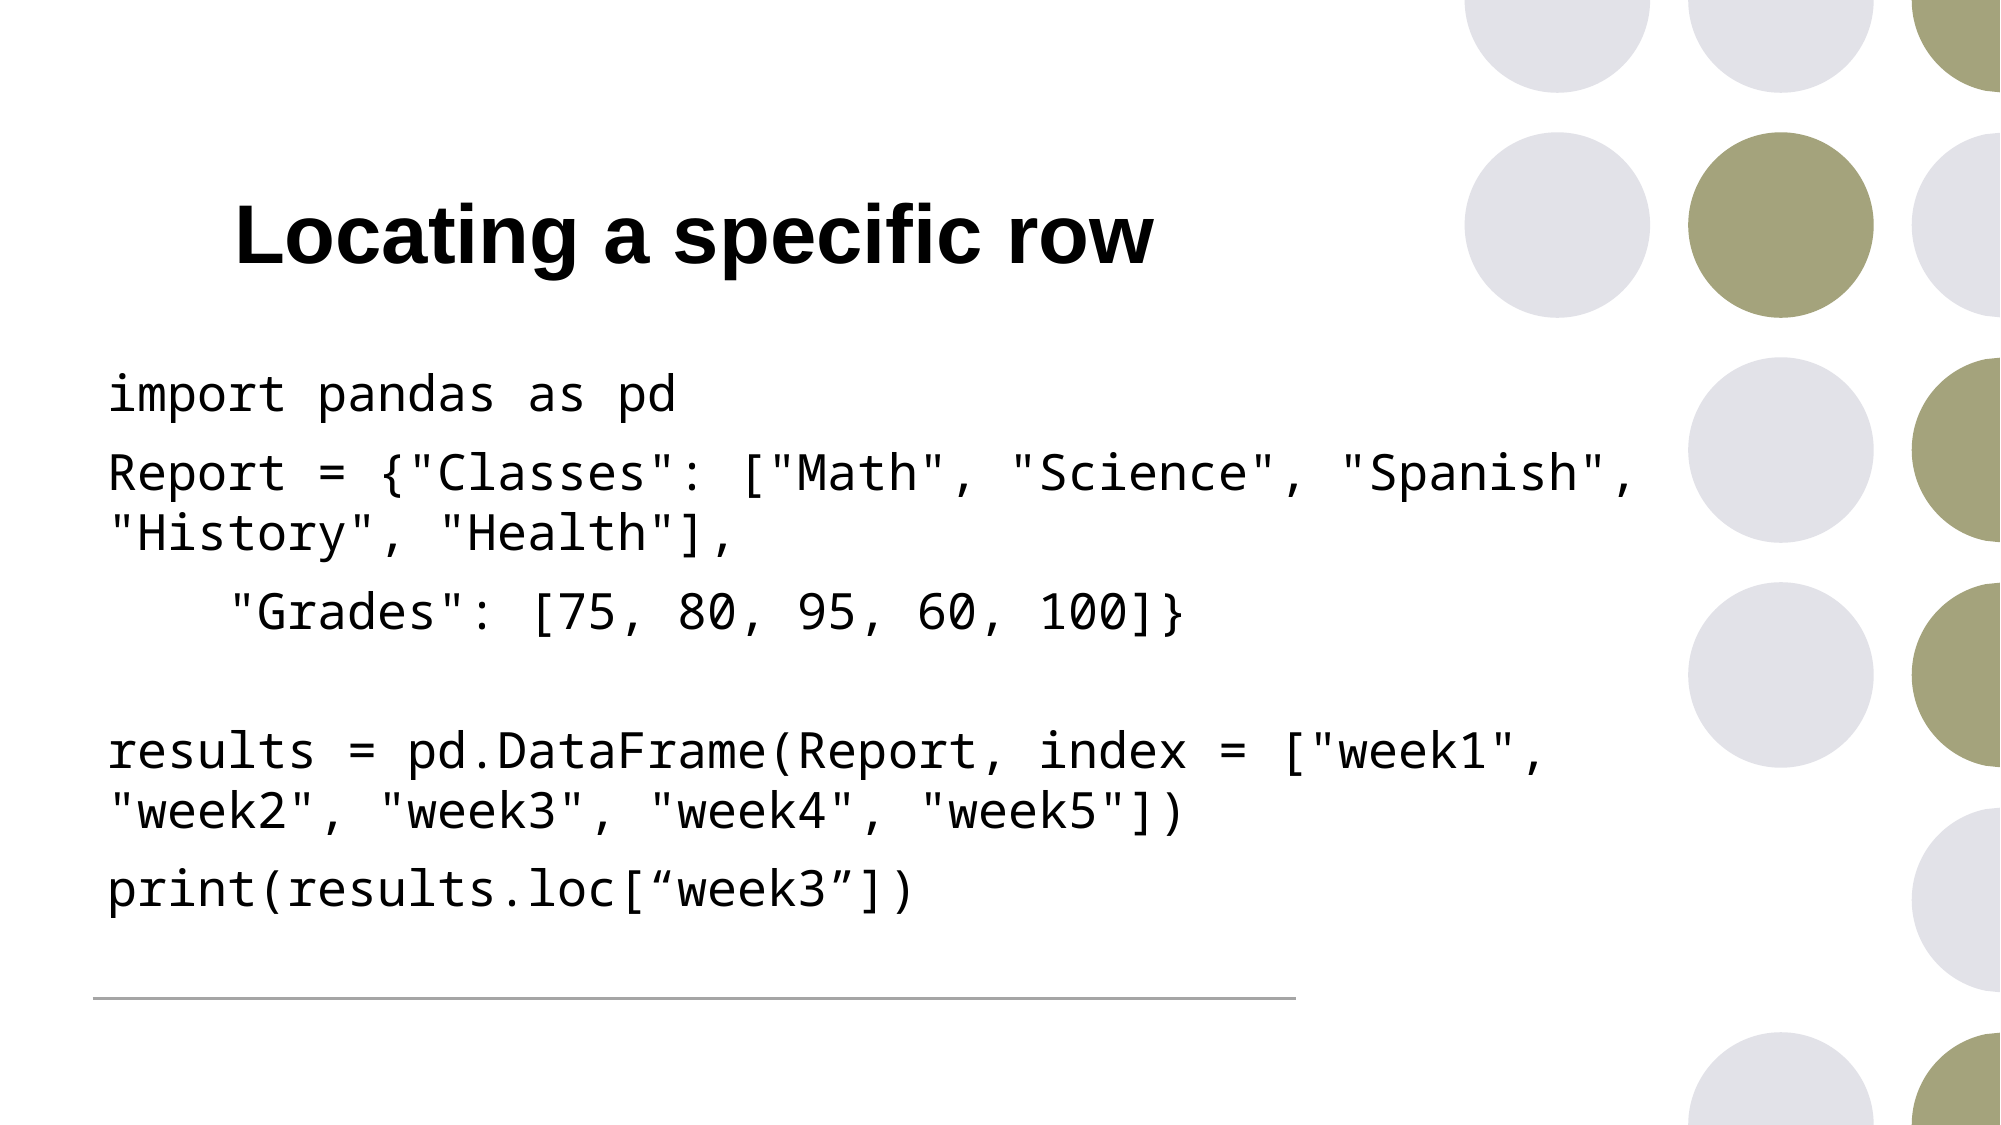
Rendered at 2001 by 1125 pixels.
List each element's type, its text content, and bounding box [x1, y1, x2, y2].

list import pandas as pd Report = {"Classes": ["Math", "Science", "Spanish", "History", "Health"], "Grades": [75, 80, 95, 60, 100]} results = pd.DataFrame(Report, index = ["week1", "week2", "week3", "week4", "week5"]) print(results.loc[“week3”]) [92, 354, 1682, 1033]
title Locating a specific row [92, 126, 1297, 335]
